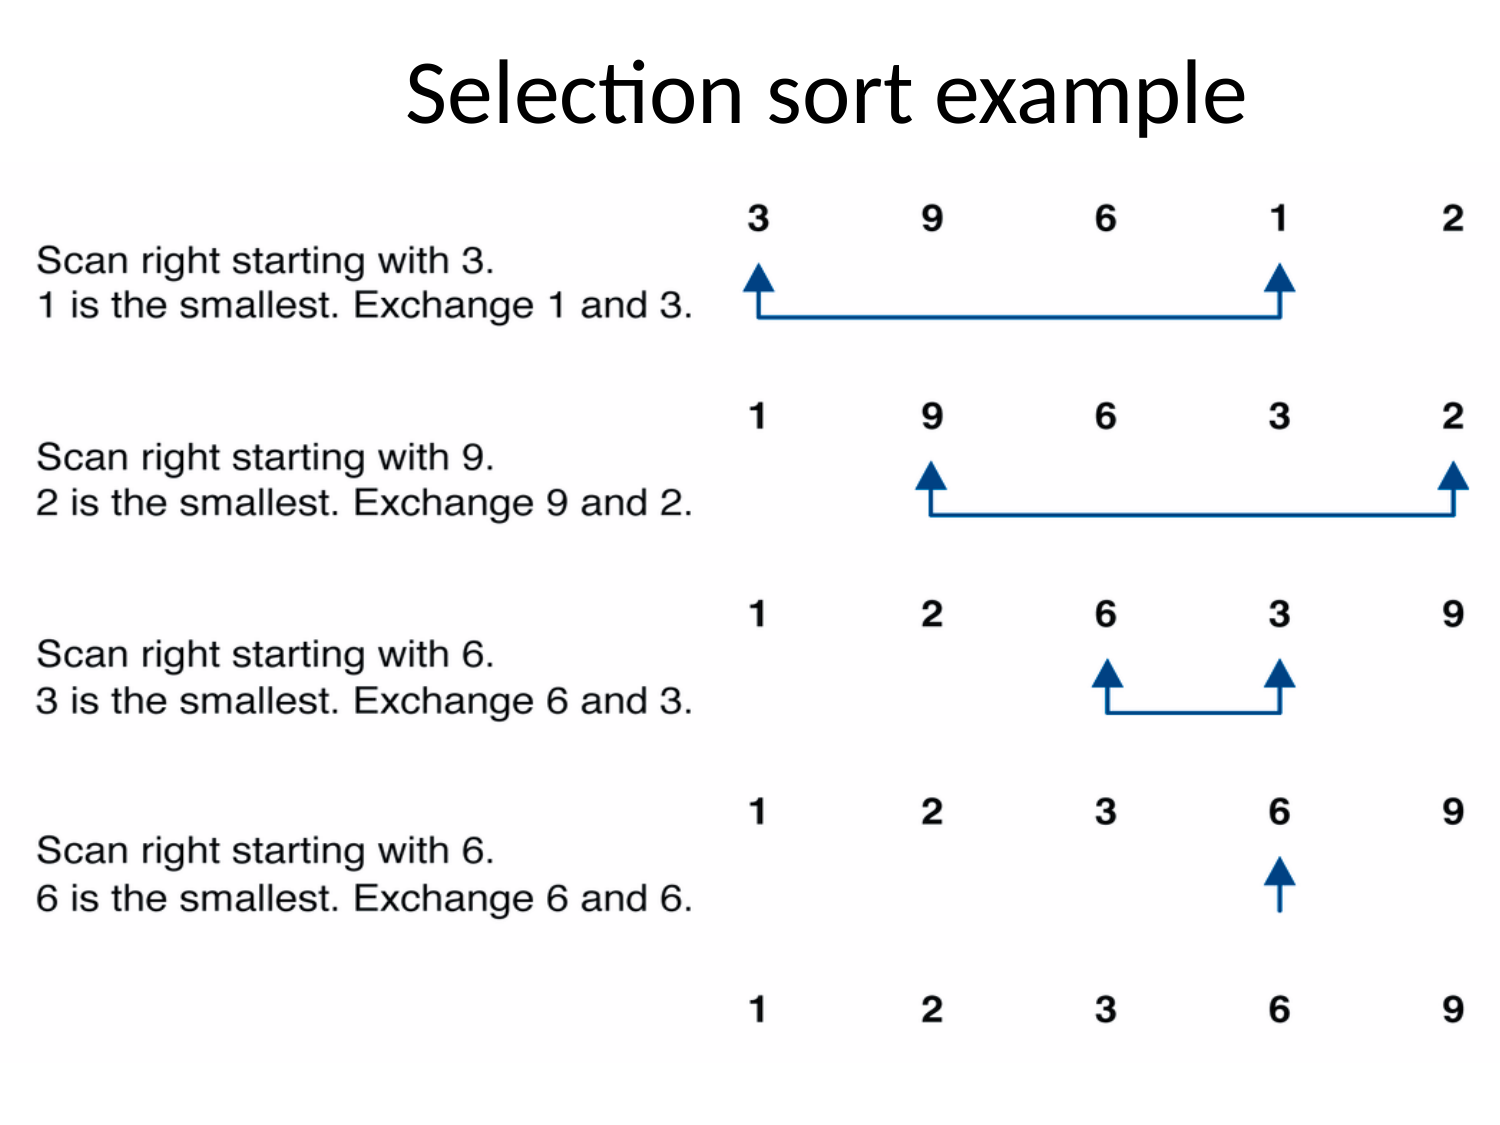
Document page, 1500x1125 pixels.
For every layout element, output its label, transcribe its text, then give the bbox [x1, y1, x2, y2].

picture [0, 162, 1500, 1063]
text_box Selection sort example [187, 24, 1468, 160]
